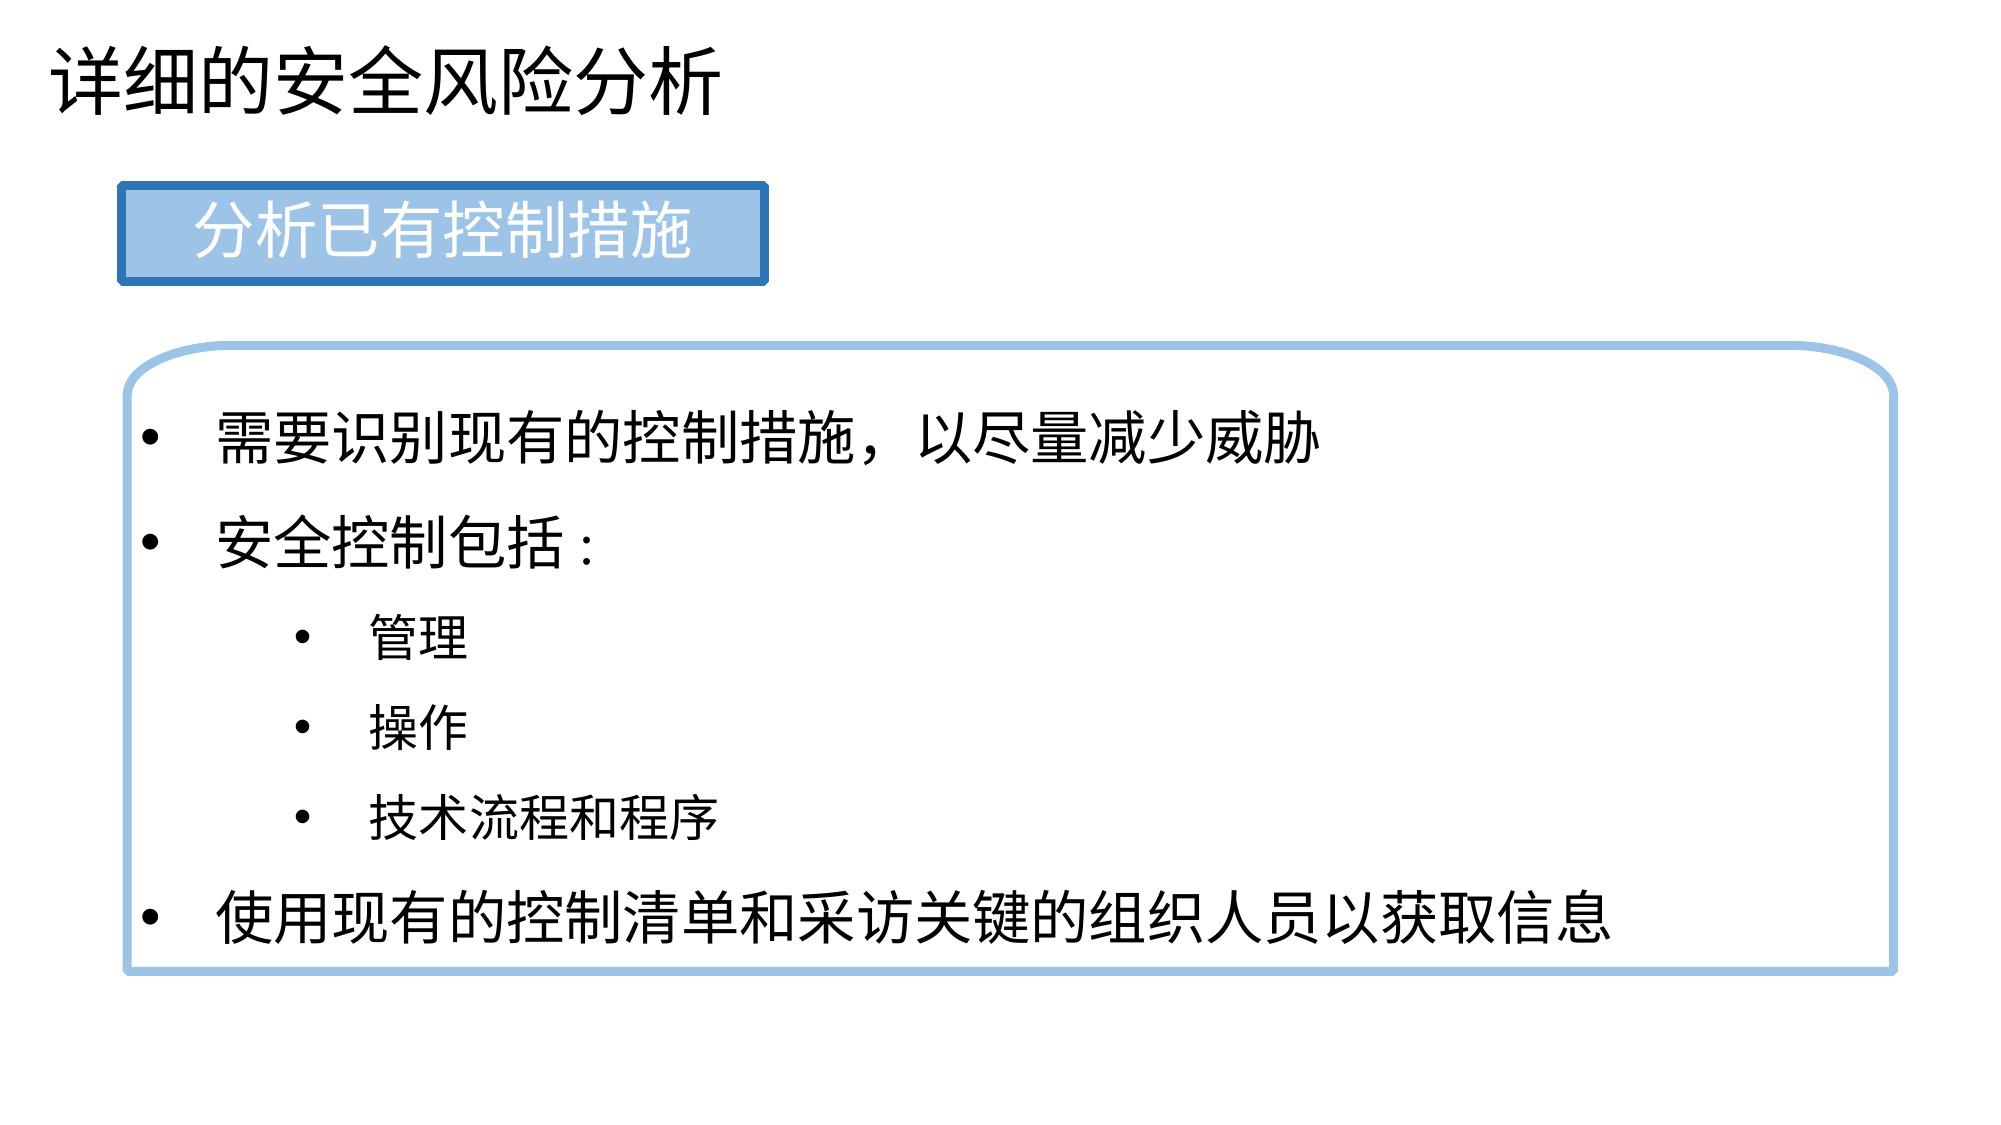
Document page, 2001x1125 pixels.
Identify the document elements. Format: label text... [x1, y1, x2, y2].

text_box 分析已有控制措施 [121, 185, 765, 282]
text_box 详细的安全风险分析 [31, 0, 919, 160]
text_box 需要识别现有的控制措施，以尽量减少威胁 安全控制包括: 管理 操作 技术流程和程序 使用现有的控制清单和采访关键的组织人员以获取信息 [127, 345, 1894, 972]
